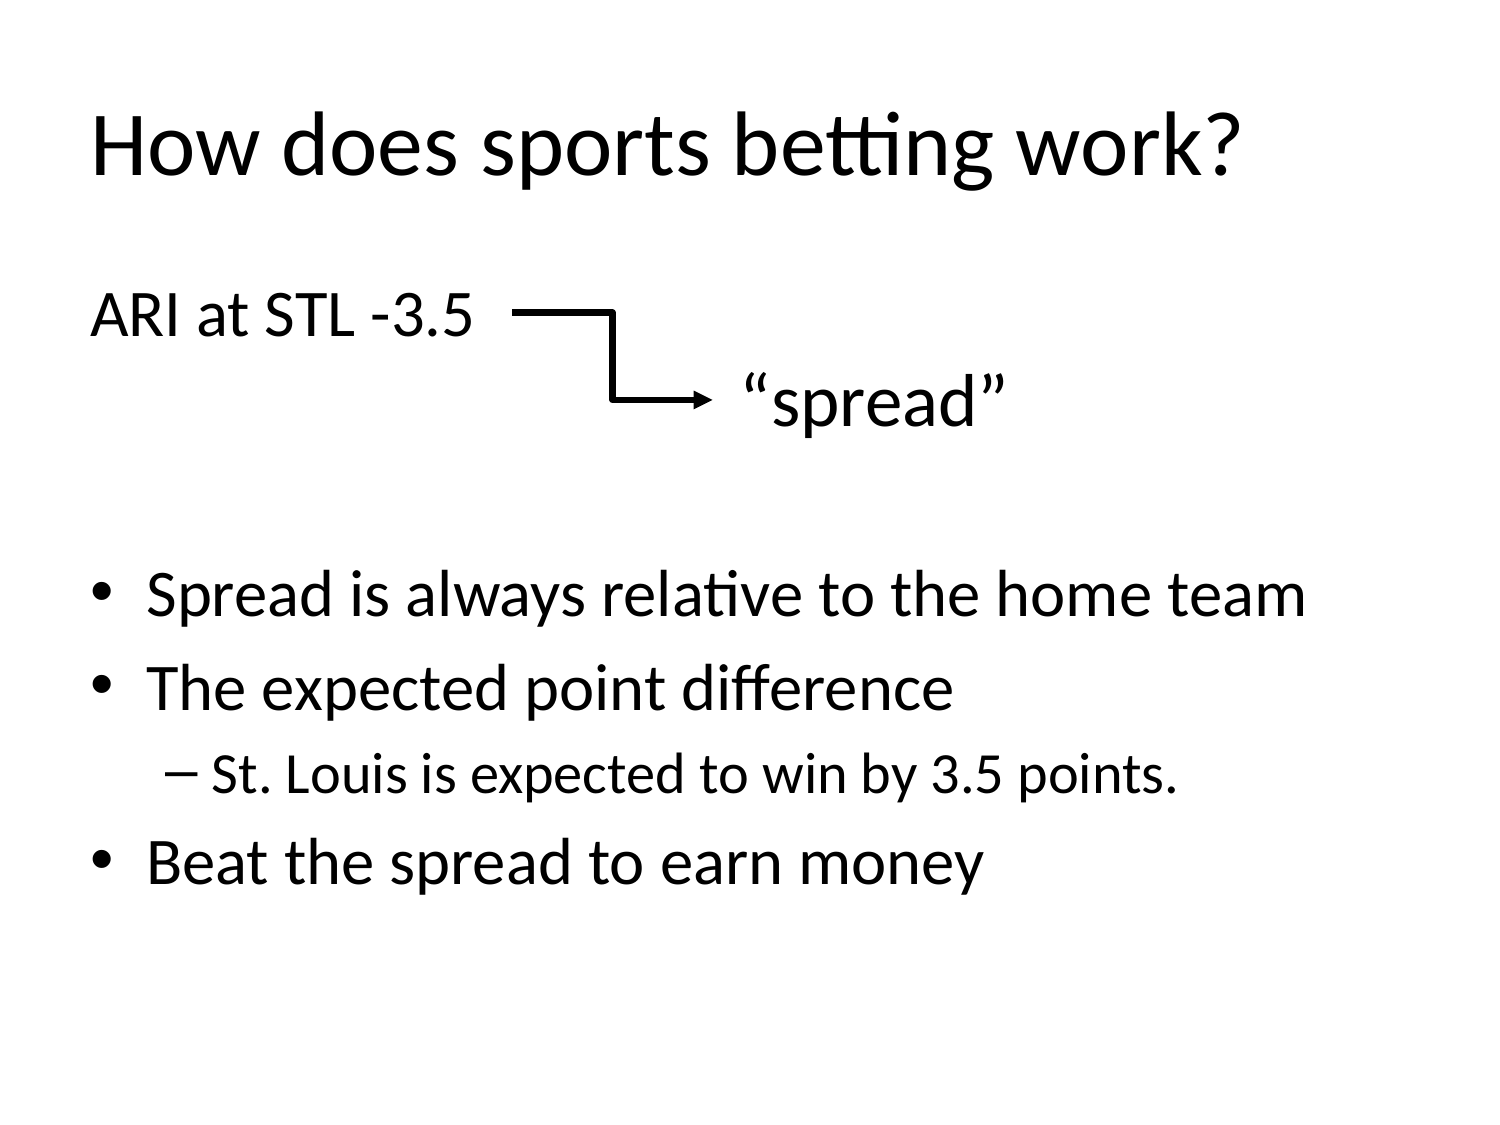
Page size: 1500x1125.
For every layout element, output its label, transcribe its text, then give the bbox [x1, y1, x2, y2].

text_box “spread” [724, 343, 1100, 449]
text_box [512, 312, 713, 401]
list ARI at STL -3.5 Spread is always relative to the home team The expected point difference St. Louis is expected to win by 3.5 points. Beat the spread to earn money [75, 262, 1425, 1005]
title How does sports betting work? [75, 45, 1425, 233]
